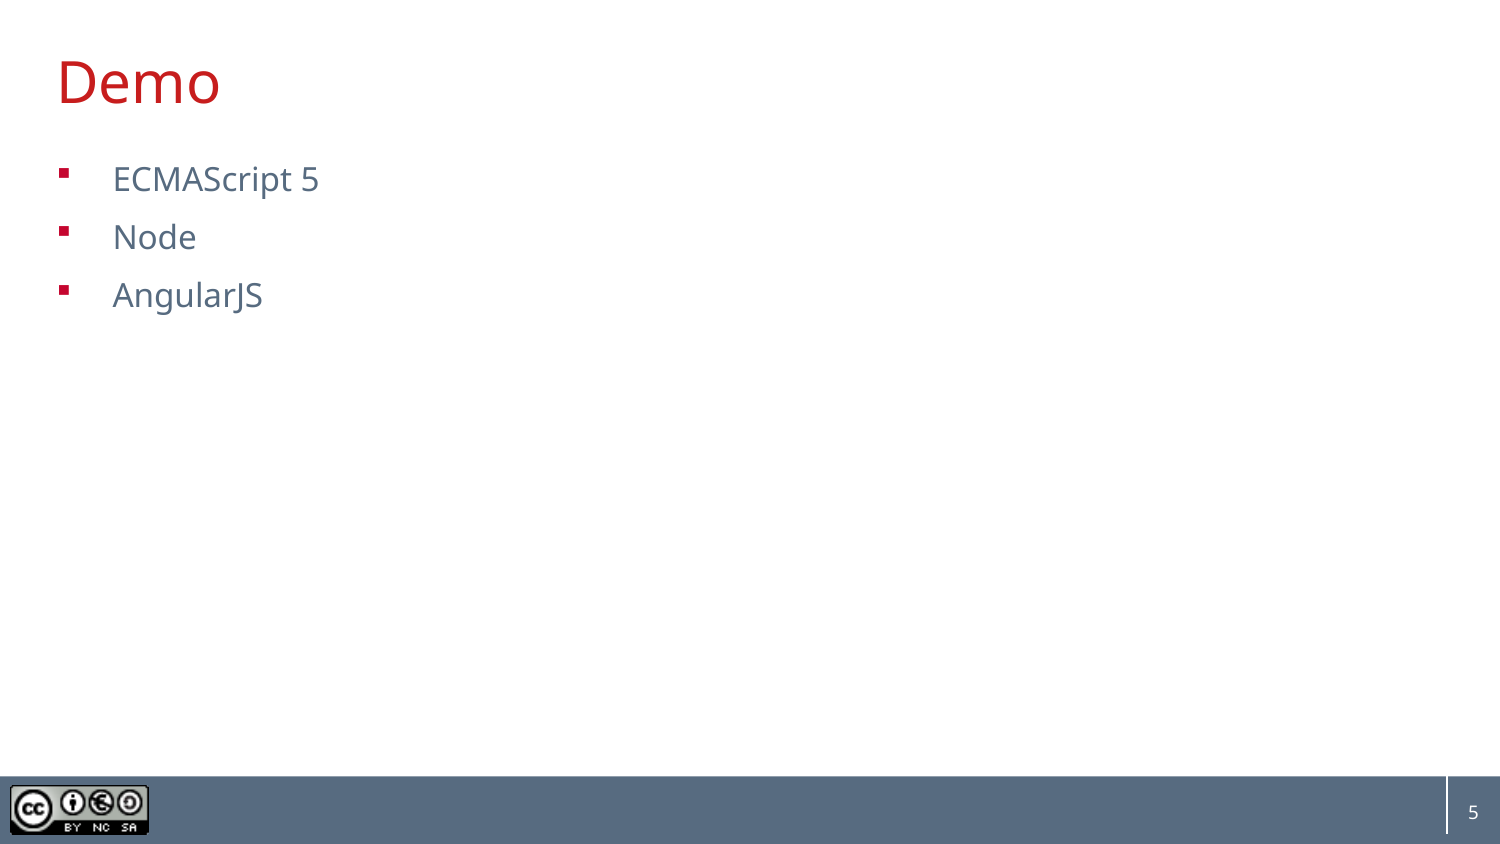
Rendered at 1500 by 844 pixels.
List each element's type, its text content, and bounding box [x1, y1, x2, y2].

list ECMAScript 5 Node AngularJS [41, 138, 1117, 754]
picture [10, 785, 149, 835]
slide_number 5 [1440, 791, 1500, 837]
title Demo [41, 33, 1459, 127]
